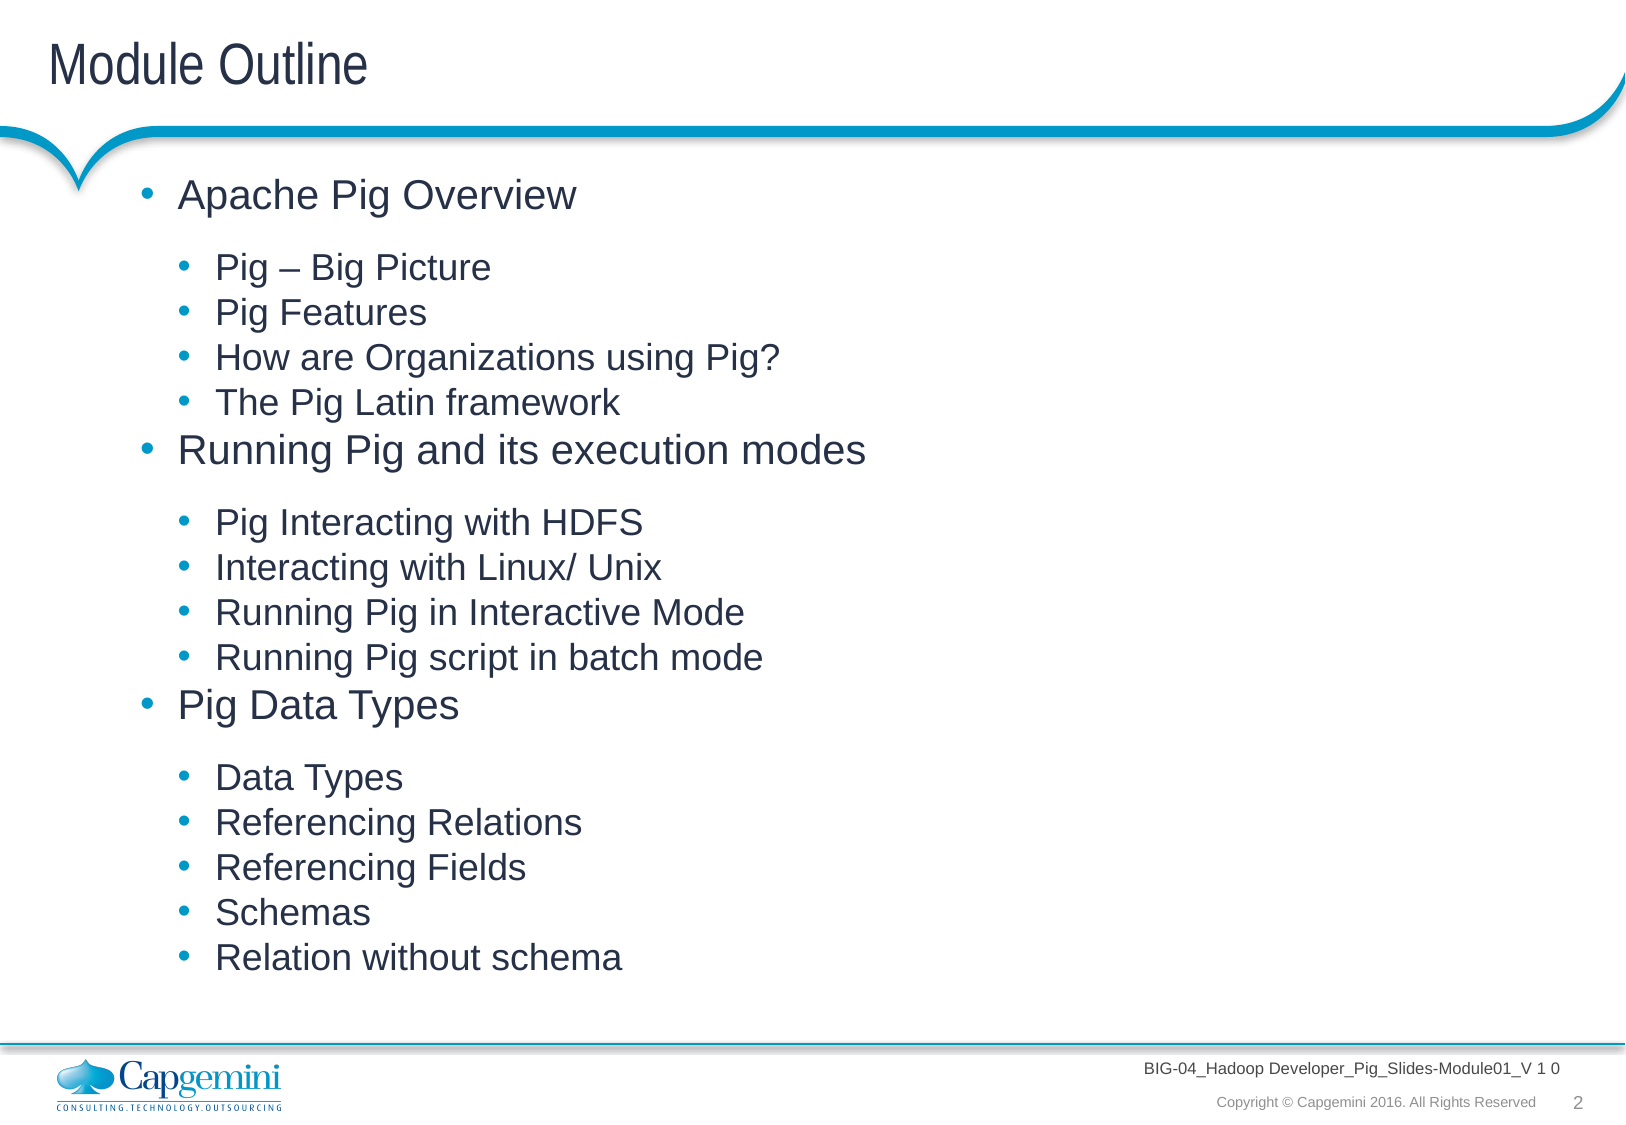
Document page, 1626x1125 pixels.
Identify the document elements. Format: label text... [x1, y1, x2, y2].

picture [57, 1059, 281, 1111]
title Module Outline [0, 0, 1625, 132]
list Apache Pig Overview Pig – Big Picture Pig Features How are Organizations using Pig? The Pig Latin framework Running Pig and its execution modes Pig Interacting with HDFS Interacting with Linux/ Unix Running Pig in Interactive Mode Running Pig script in batch mode Pig Data Types Data Types Referencing Relations Referencing Fields Schemas Relation without schema [50, 162, 1538, 963]
